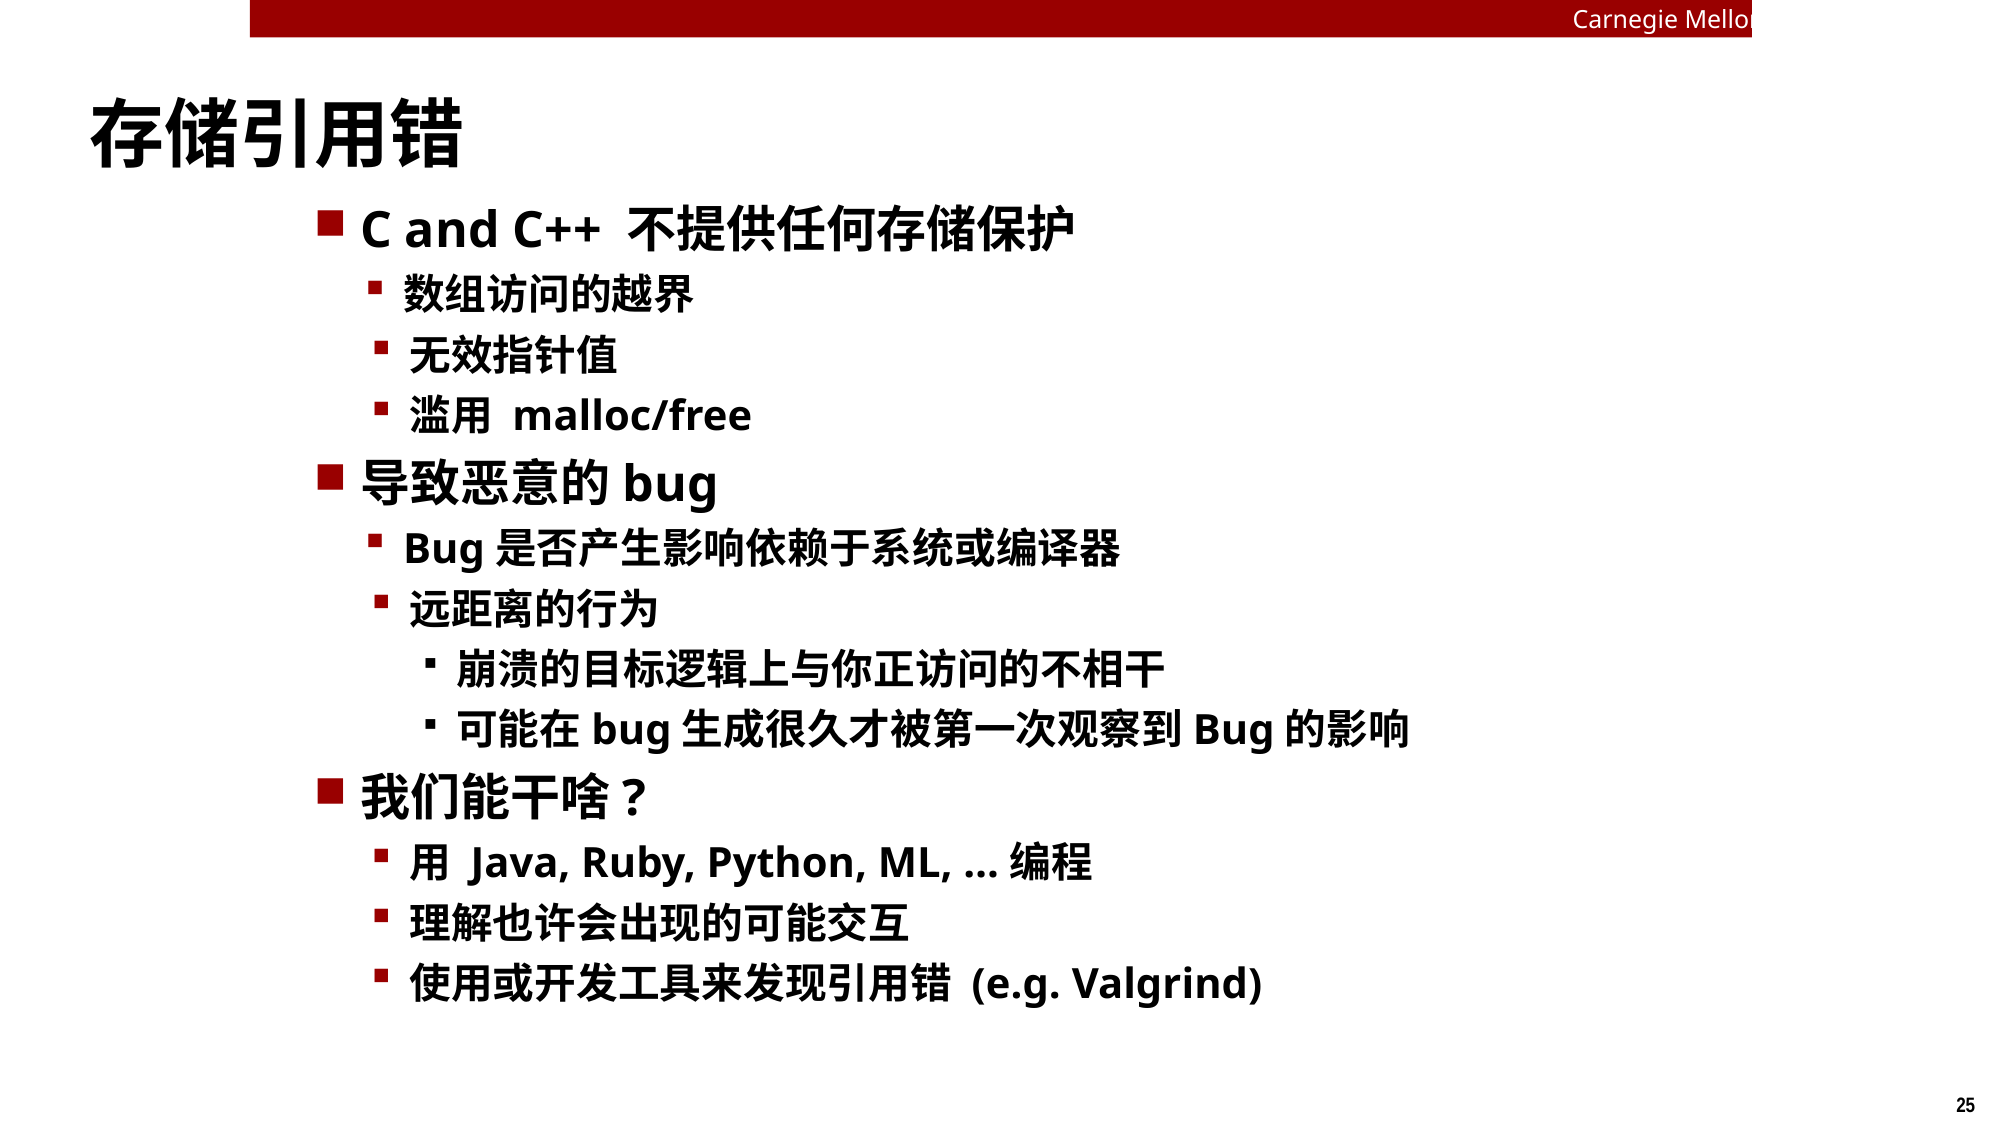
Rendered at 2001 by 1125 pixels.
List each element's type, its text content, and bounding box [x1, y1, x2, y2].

list C and C++ 不提供任何存储保护 数组访问的越界 无效指针值 滥用 malloc/free 导致恶意的bug Bug是否产生影响依赖于系统或编译器 远距离的行为 崩溃的目标逻辑上与你正访问的不相干 可能在bug生成很久才被第一次观察到Bug的影响 我们能干啥? 用 Java, Ruby, Python, ML, …编程 理解也许会出现的可能交互 使用或开发工具来发现引用错 (e.g. Valgrind) [312, 191, 1688, 1026]
text_box Carnegie Mellon [1572, 3, 1790, 33]
text_box [249, 0, 1752, 38]
title 存储引用错 [83, 41, 1917, 222]
